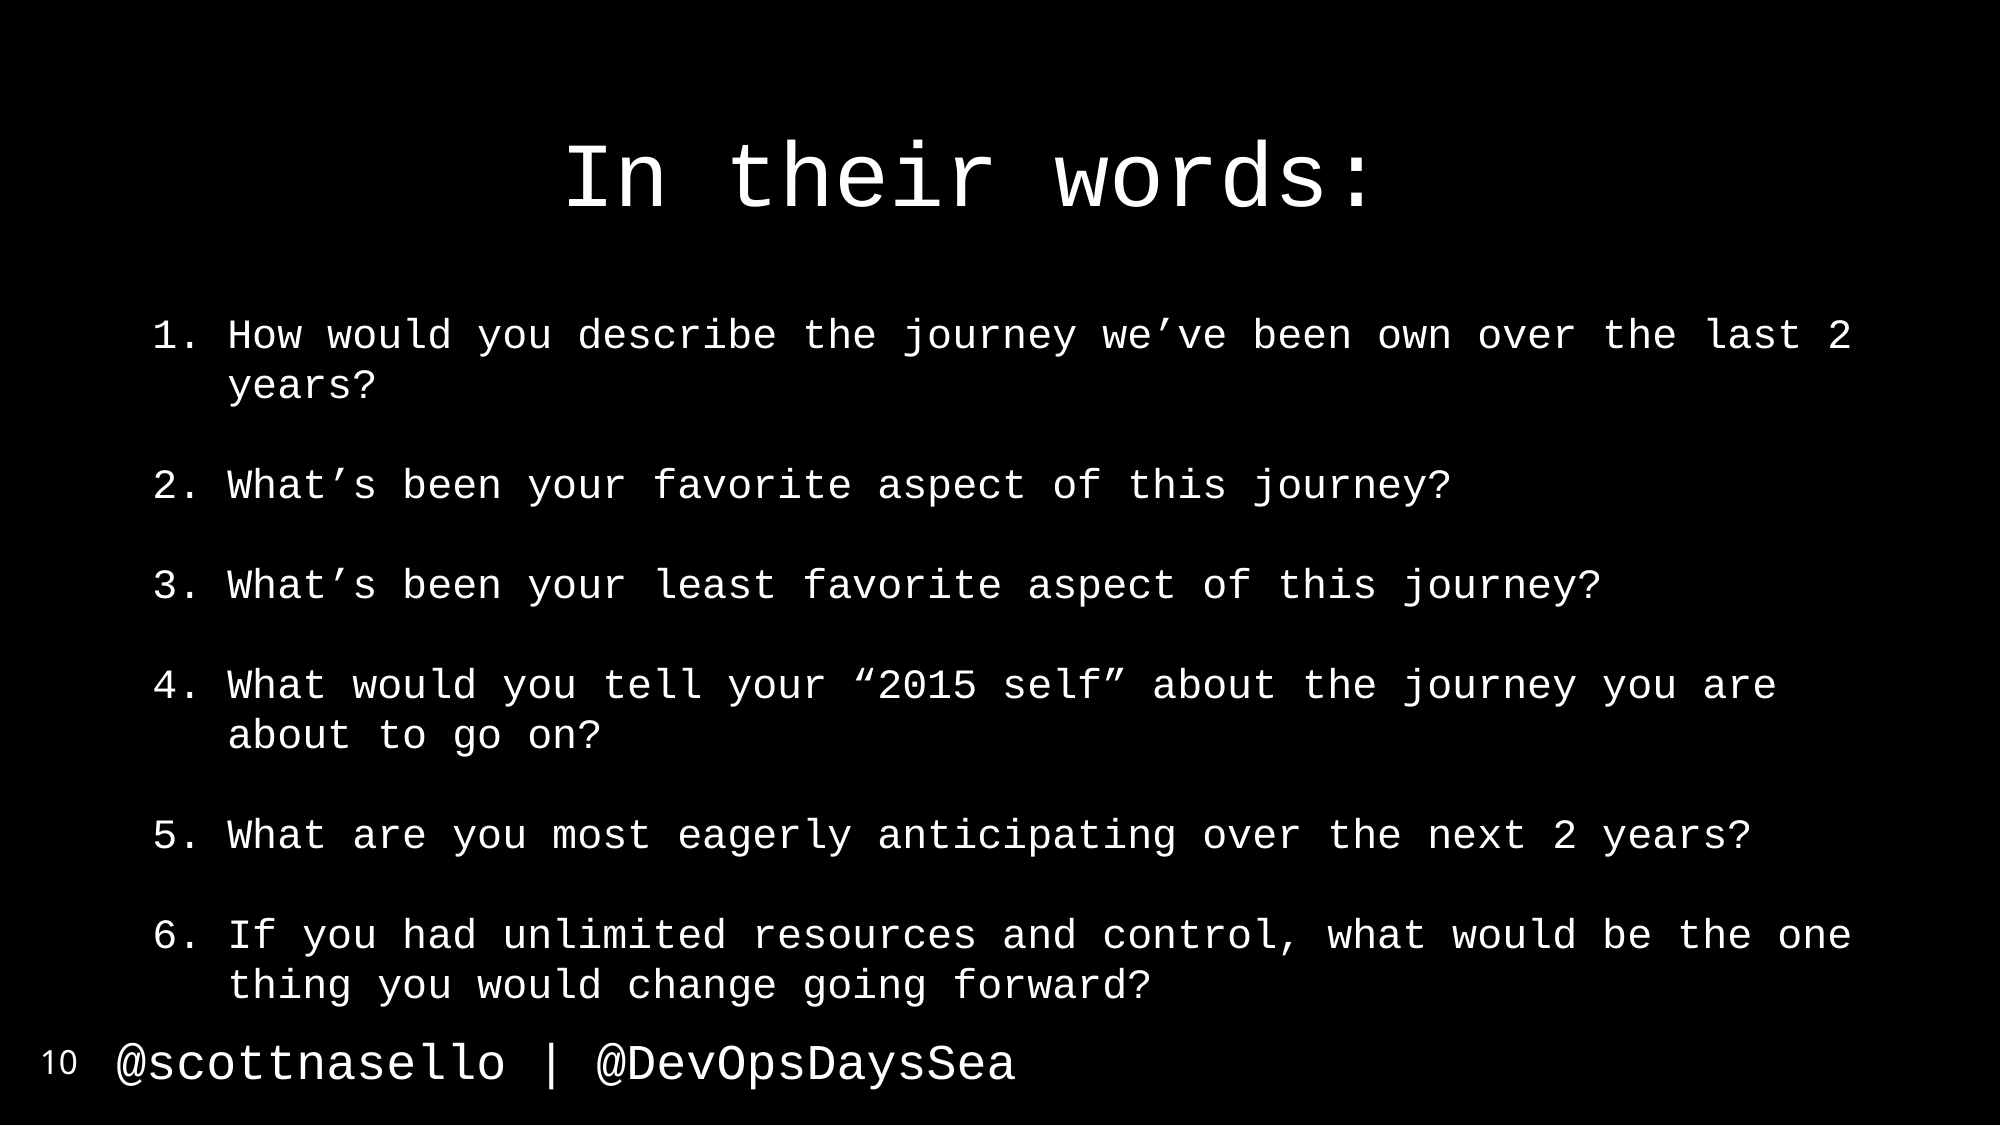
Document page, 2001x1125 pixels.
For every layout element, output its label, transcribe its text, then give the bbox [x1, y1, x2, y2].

list How would you describe the journey we’ve been own over the last 2 years? What’s been your favorite aspect of this journey? What’s been your least favorite aspect of this journey? What would you tell your “2015 self” about the journey you are about to go on? What are you most eagerly anticipating over the next 2 years? If you had unlimited resources and control, what would be the one thing you would change going forward? [137, 299, 1888, 1014]
slide_number 10 [24, 1030, 158, 1099]
title In their words: [137, 68, 1863, 286]
